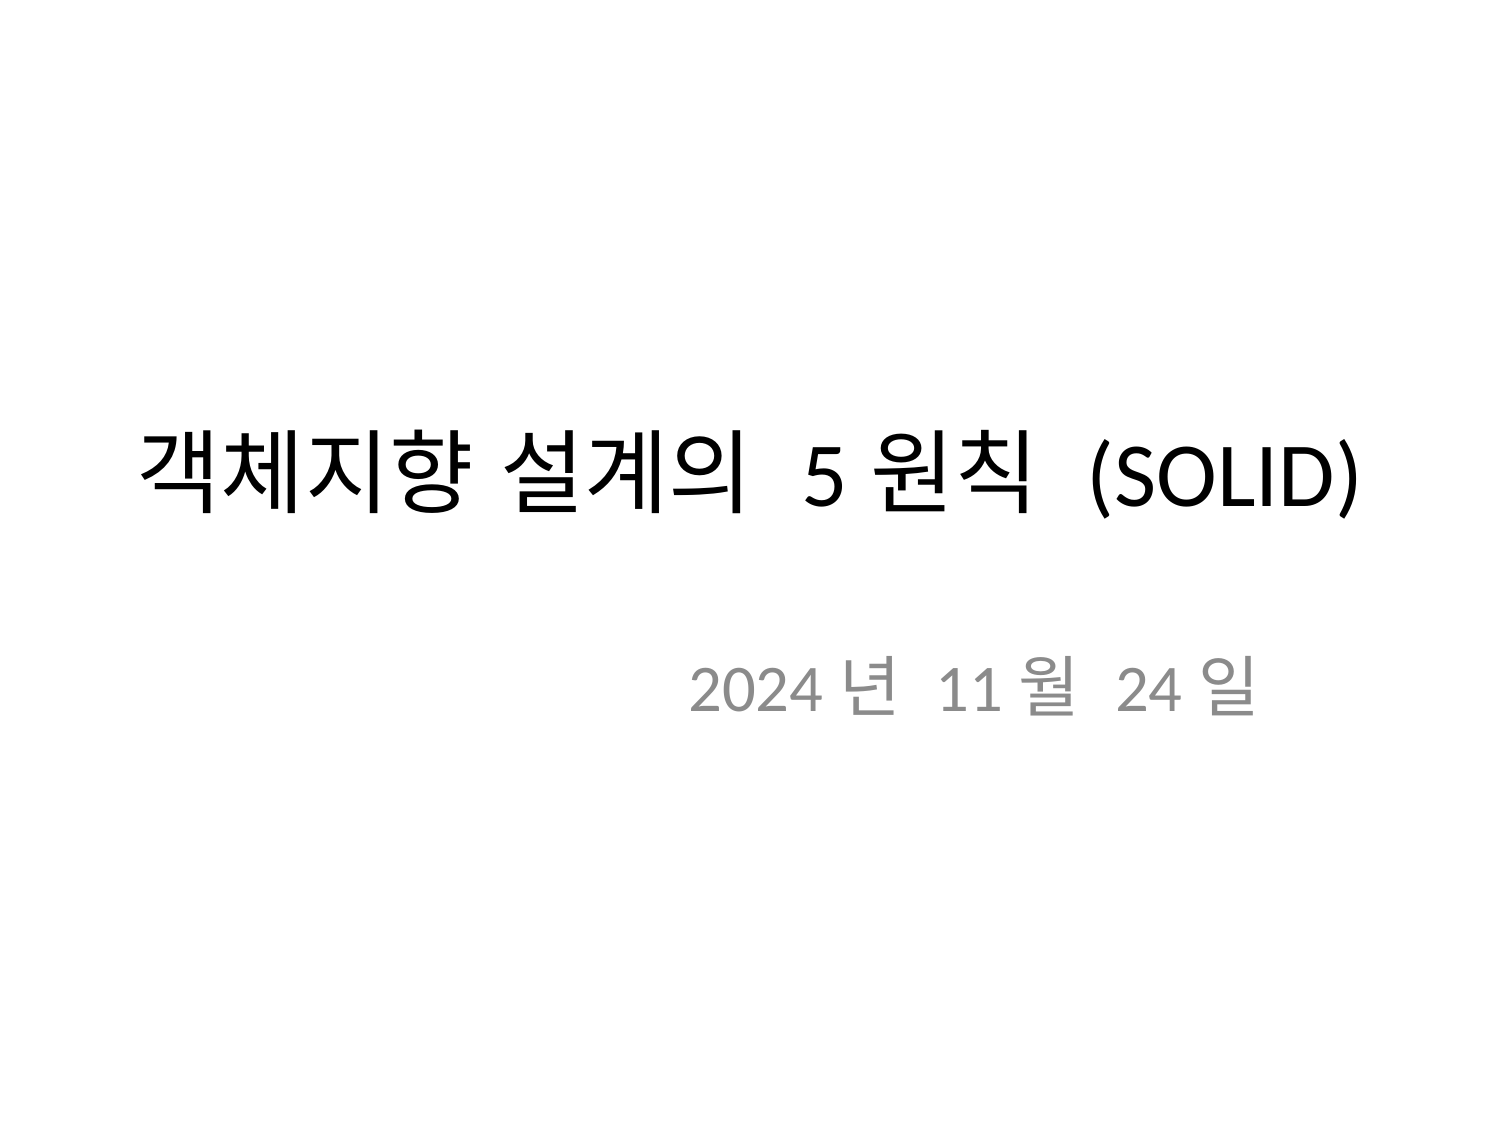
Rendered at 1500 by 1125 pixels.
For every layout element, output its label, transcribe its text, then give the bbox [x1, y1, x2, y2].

title 객체지향 설계의 5원칙 (SOLID) [112, 349, 1388, 591]
subtitle 2024년 11월 24일 [225, 637, 1275, 925]
